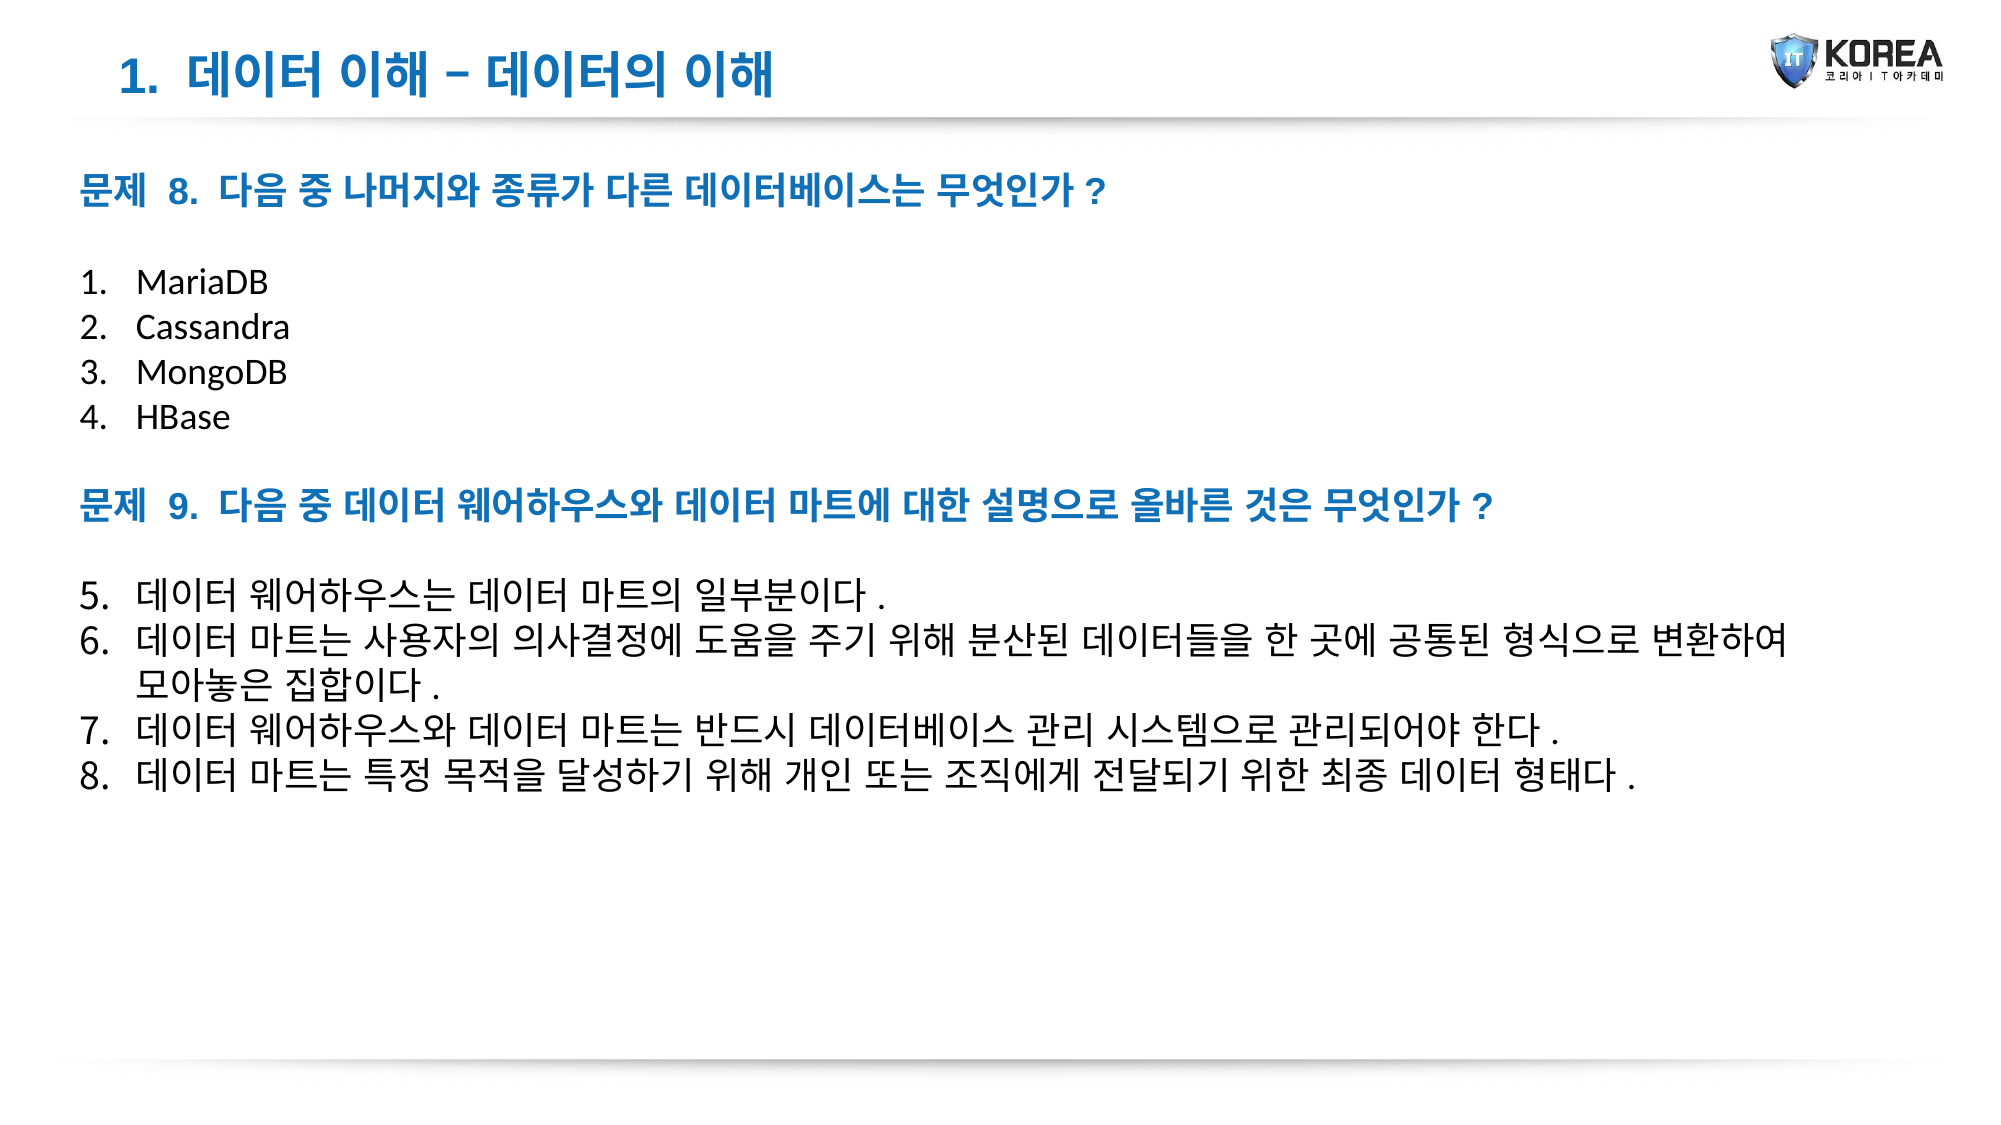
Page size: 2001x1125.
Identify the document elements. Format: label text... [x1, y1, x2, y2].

text_box 문제 8. 다음 중 나머지와 종류가 다른 데이터베이스는 무엇인가? MariaDB Cassandra MongoDB HBase 문제 9. 다음 중 데이터 웨어하우스와 데이터 마트에 대한 설명으로 올바른 것은 무엇인가? 데이터 웨어하우스는 데이터 마트의 일부분이다. 데이터 마트는 사용자의 의사결정에 도움을 주기 위해 분산된 데이터들을 한 곳에 공통된 형식으로 변환하여 모아놓은 집합이다. 데이터 웨어하우스와 데이터 마트는 반드시 데이터베이스 관리 시스템으로 관리되어야 한다. 데이터 마트는 특정 목적을 달성하기 위해 개인 또는 조직에게 전달되기 위한 최종 데이터 형태다. [64, 159, 1869, 849]
picture [1741, 11, 1984, 109]
picture [0, 116, 2000, 142]
picture [0, 1058, 2001, 1085]
text_box 1. 데이터 이해 – 데이터의 이해 [0, 12, 1500, 112]
